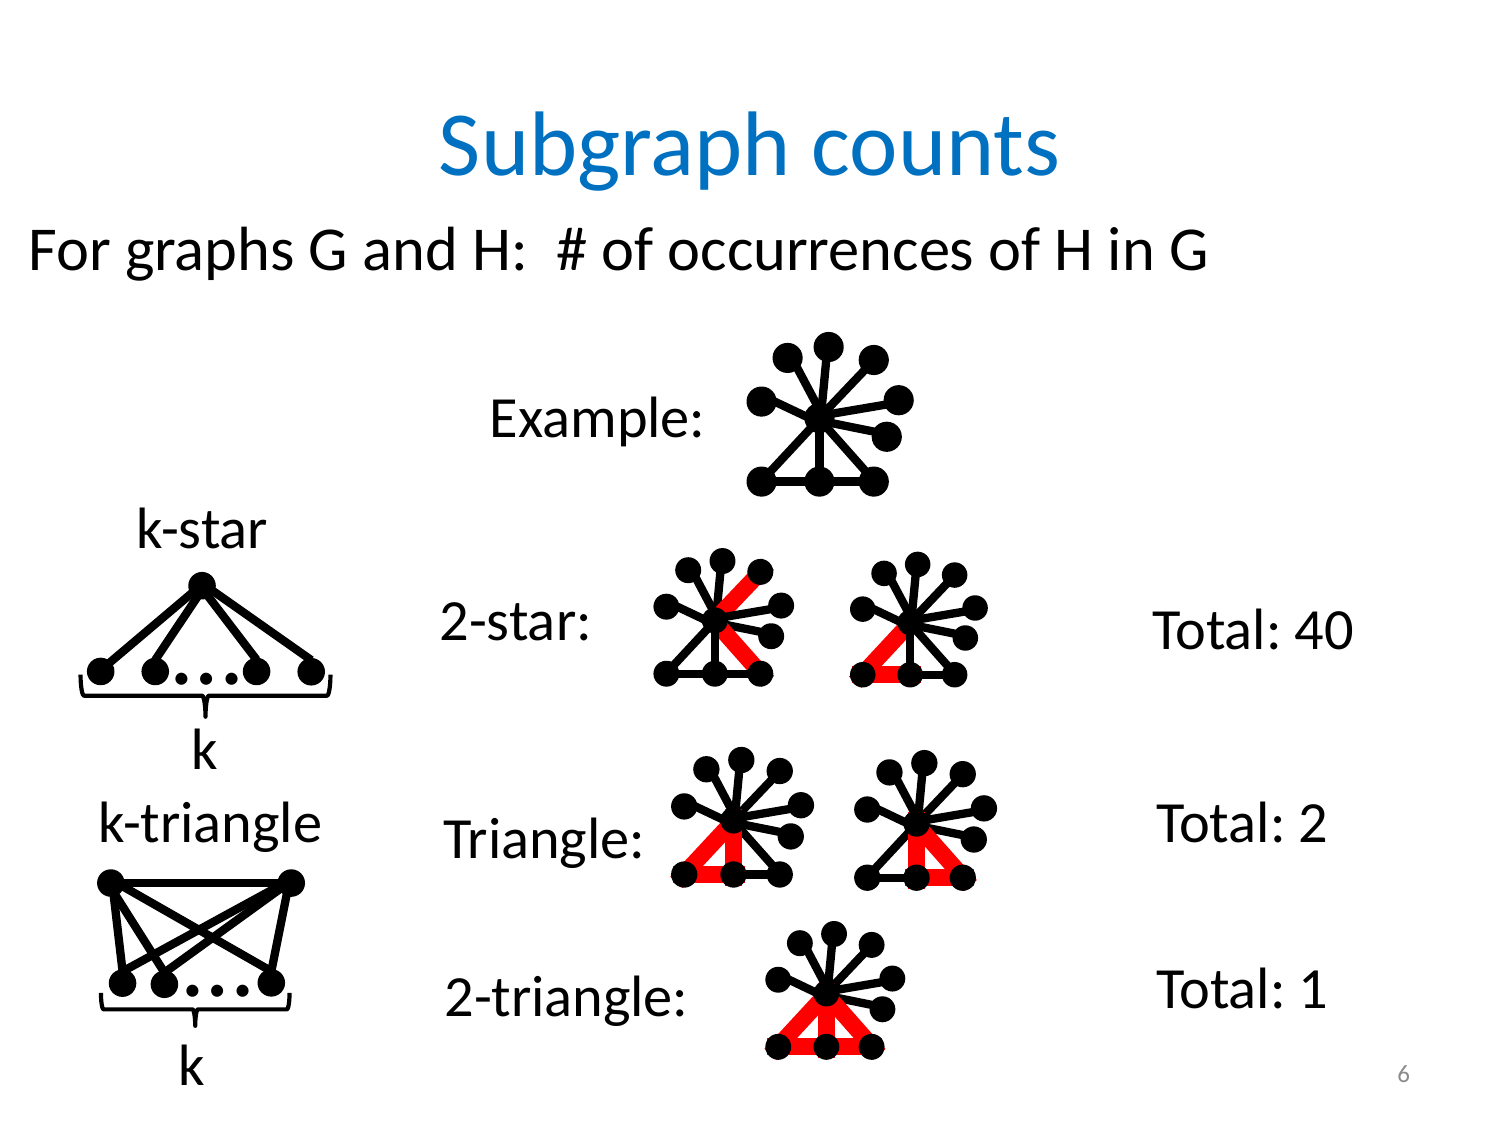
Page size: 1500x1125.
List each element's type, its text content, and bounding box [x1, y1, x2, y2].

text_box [851, 553, 986, 686]
text_box Total: 40 [1137, 583, 1400, 669]
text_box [475, 333, 912, 495]
slide_number 6 [1074, 1042, 1425, 1103]
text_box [80, 482, 331, 778]
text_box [767, 922, 904, 1058]
title Subgraph counts [75, 45, 1425, 233]
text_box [83, 776, 342, 1106]
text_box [655, 549, 793, 685]
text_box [100, 889, 290, 1027]
text_box 2-star: [425, 574, 625, 660]
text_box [672, 748, 996, 889]
text_box Total: 2 [1141, 777, 1404, 862]
text_box Total: 1 [1141, 943, 1404, 1028]
text_box Triangle: [428, 793, 667, 878]
text_box 2-triangle: [429, 951, 705, 1036]
